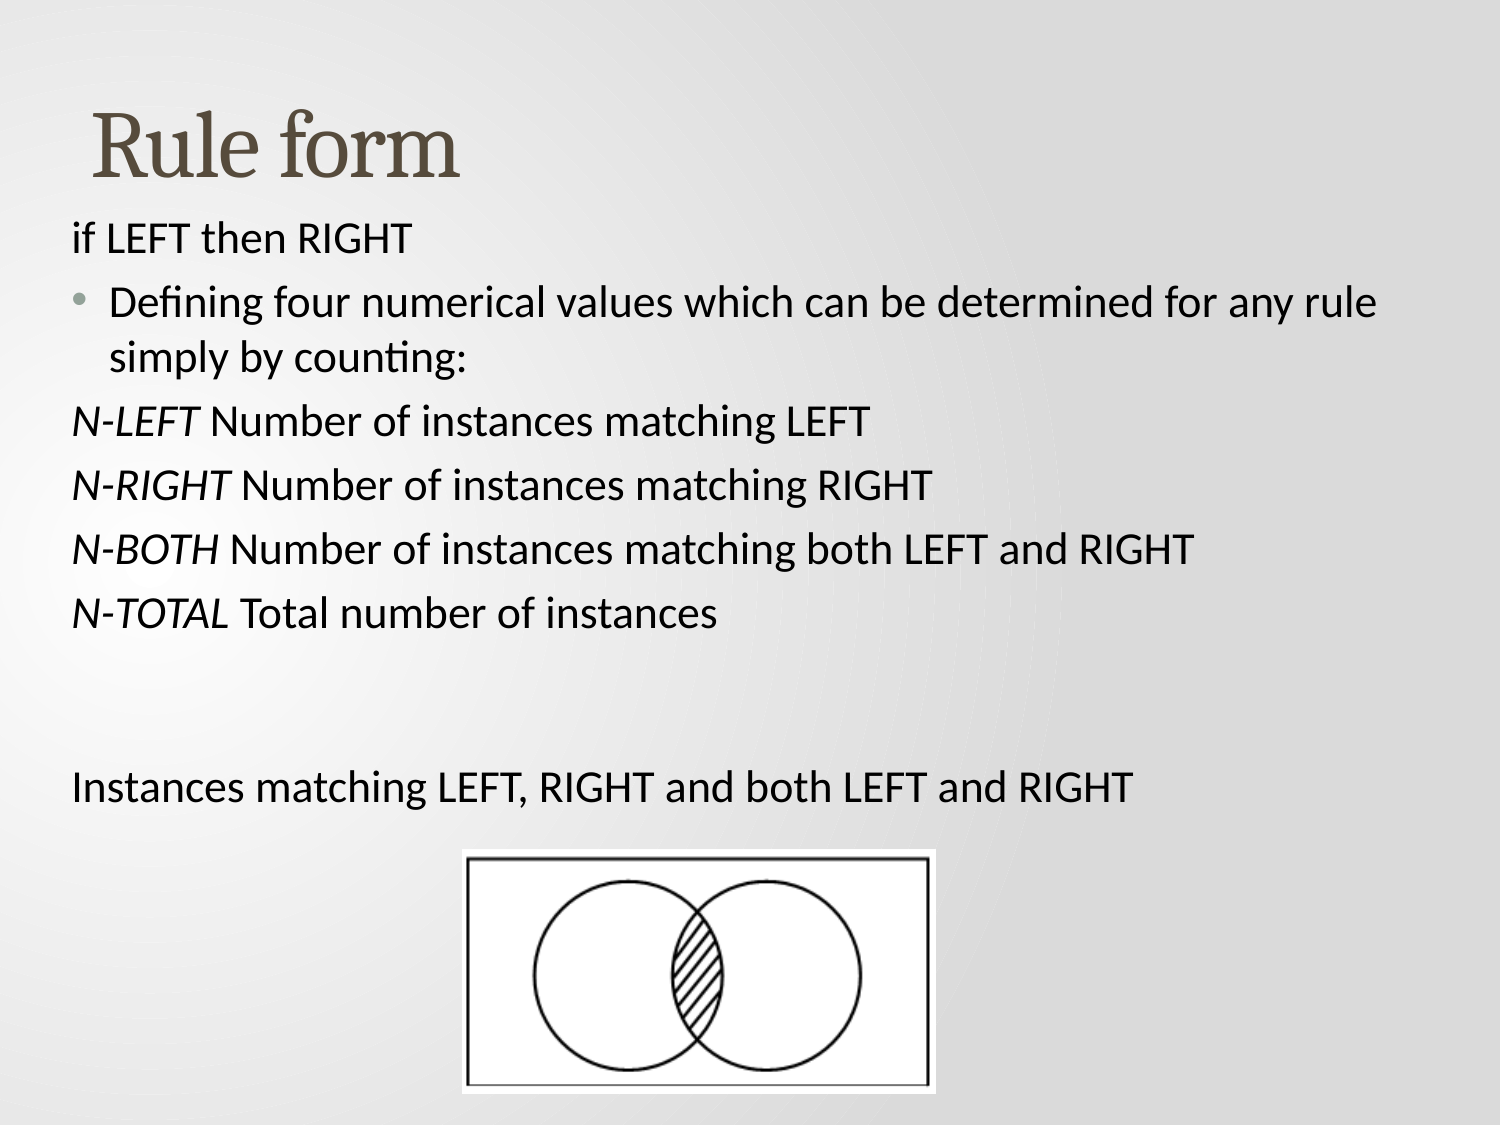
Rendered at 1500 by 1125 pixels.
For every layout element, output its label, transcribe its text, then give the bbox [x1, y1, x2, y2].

title Rule form [75, 45, 1325, 200]
list if LEFT then RIGHT Defining four numerical values which can be determined for any rule simply by counting: N-LEFT Number of instances matching LEFT N-RIGHT Number of instances matching RIGHT N-BOTH Number of instances matching both LEFT and RIGHT N-TOTAL Total number of instances Instances matching LEFT, RIGHT and both LEFT and RIGHT [37, 200, 1463, 850]
picture [461, 849, 937, 1095]
